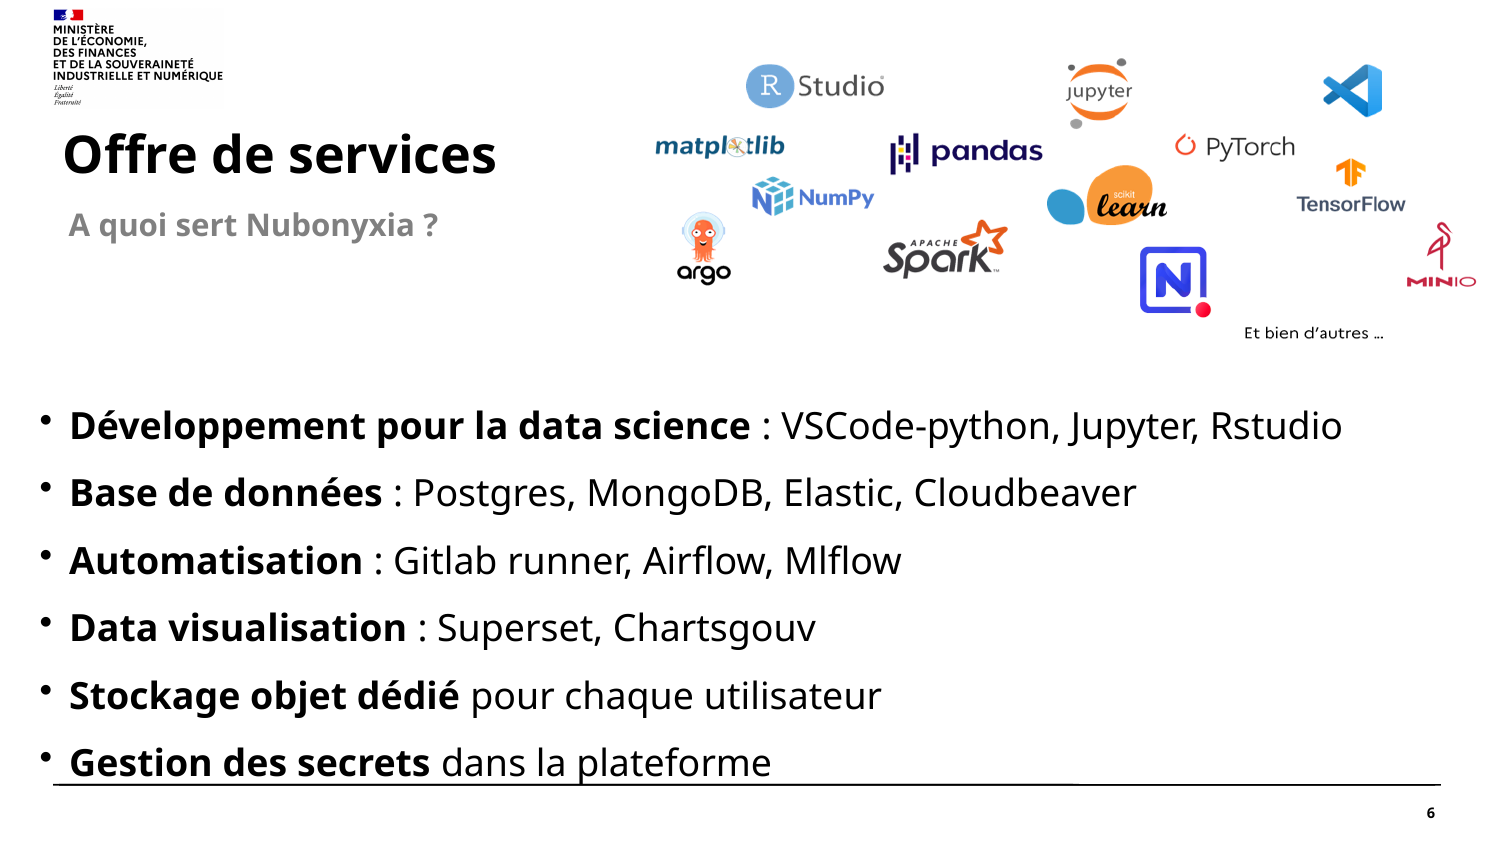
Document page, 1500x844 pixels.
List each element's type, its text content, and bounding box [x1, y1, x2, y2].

picture [51, 8, 224, 109]
title Offre de services [52, 111, 646, 202]
list A quoi sert Nubonyxia ? [52, 204, 646, 246]
picture [651, 53, 1485, 356]
slide_number 6 [1413, 803, 1436, 826]
text_box Développement pour la data science : VSCode-python, Jupyter, Rstudio Base de données : Postgres, MongoDB, Elastic, Cloudbeaver Automatisation : Gitlab runner, Airflow, Mlflow Data visualisation : Superset, Chartsgouv Stockage objet dédié pour chaque utilisateur Gestion des secrets dans la plateforme [32, 371, 1484, 792]
